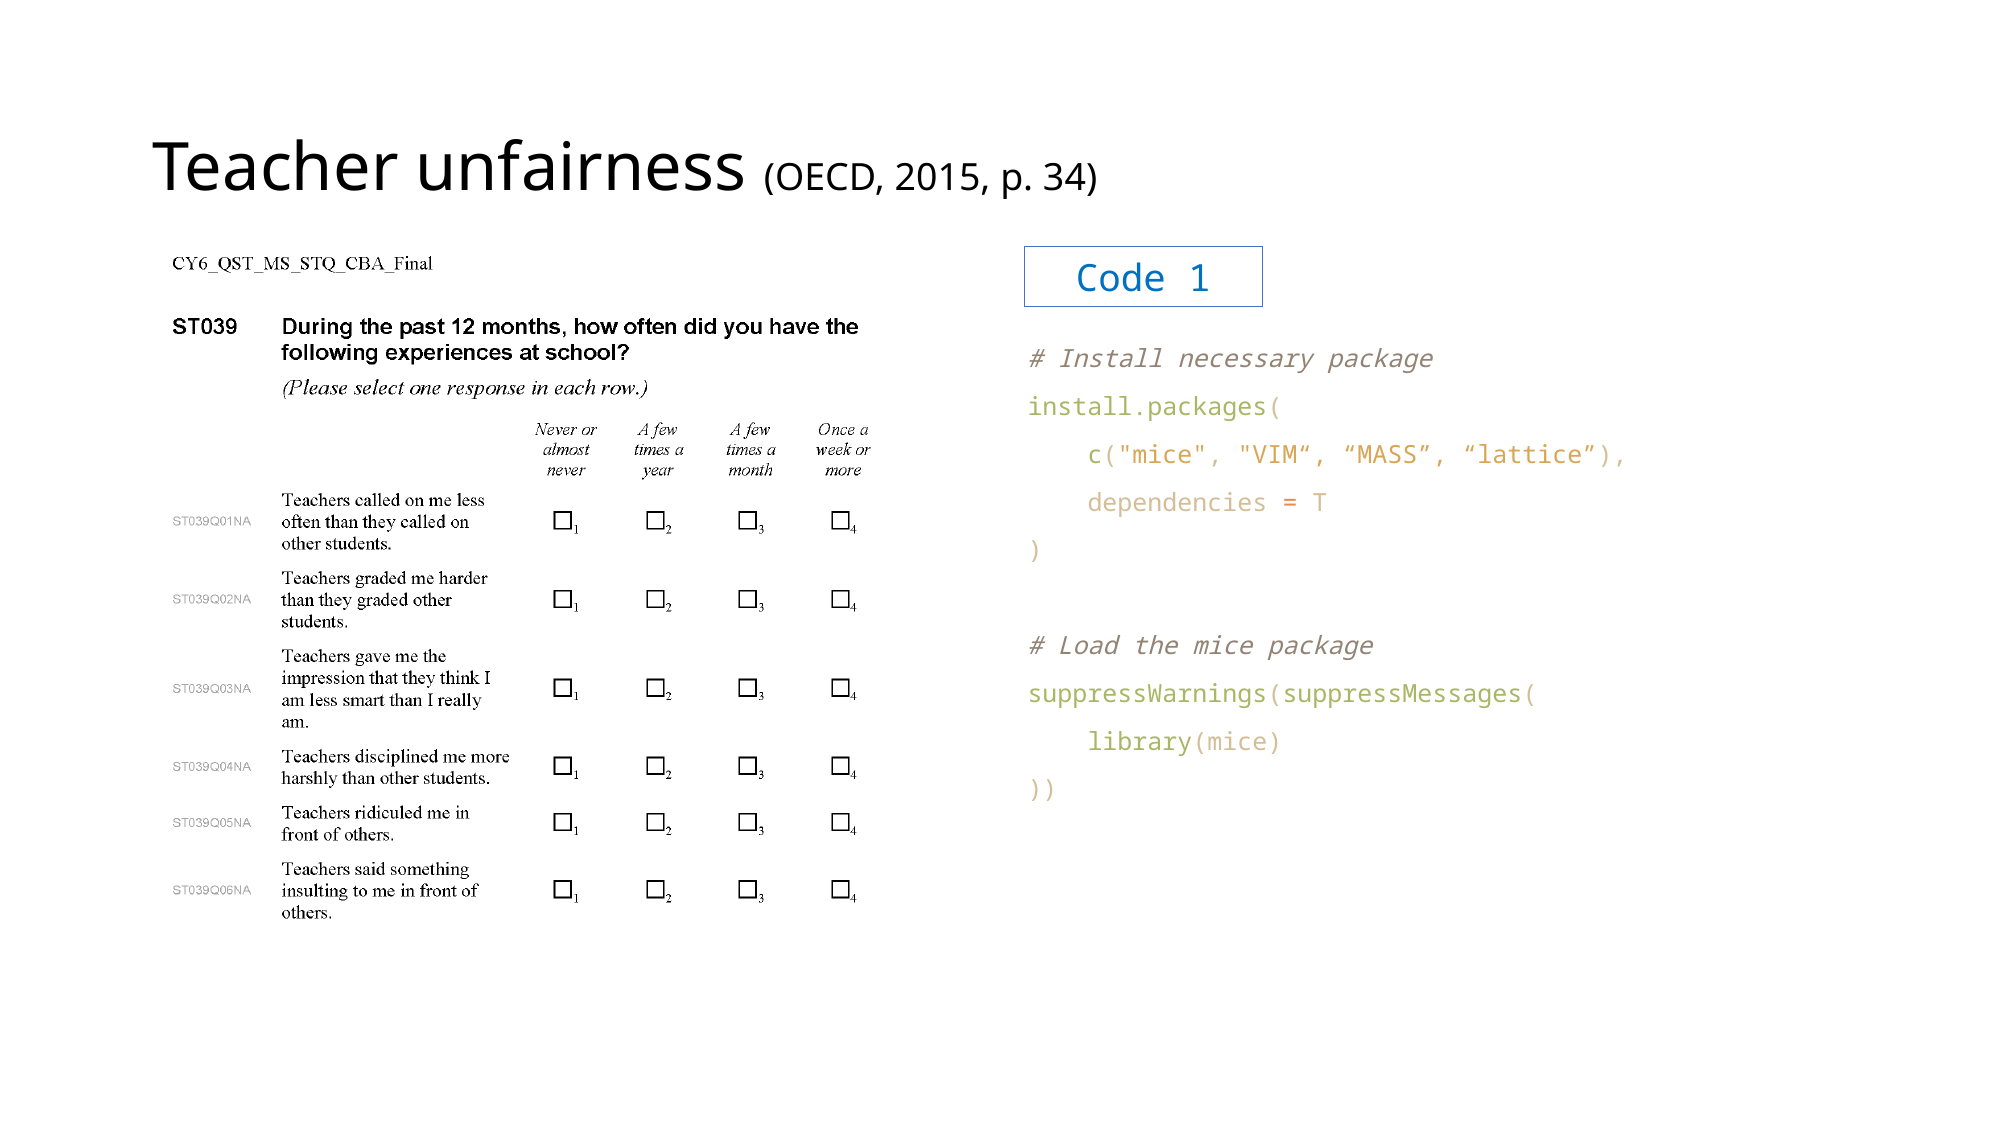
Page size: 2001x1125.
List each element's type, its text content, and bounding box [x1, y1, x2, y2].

list # Install necessary package install.packages( c("mice", "VIM“, “MASS”, “lattice”), dependencies = T ) # Load the mice package suppressWarnings(suppressMessages( library(mice) )) [1012, 338, 1863, 1014]
text_box Code 1 [1024, 246, 1263, 307]
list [60, 195, 1000, 967]
title Teacher unfairness (OECD, 2015, p. 34) [137, 59, 1863, 278]
